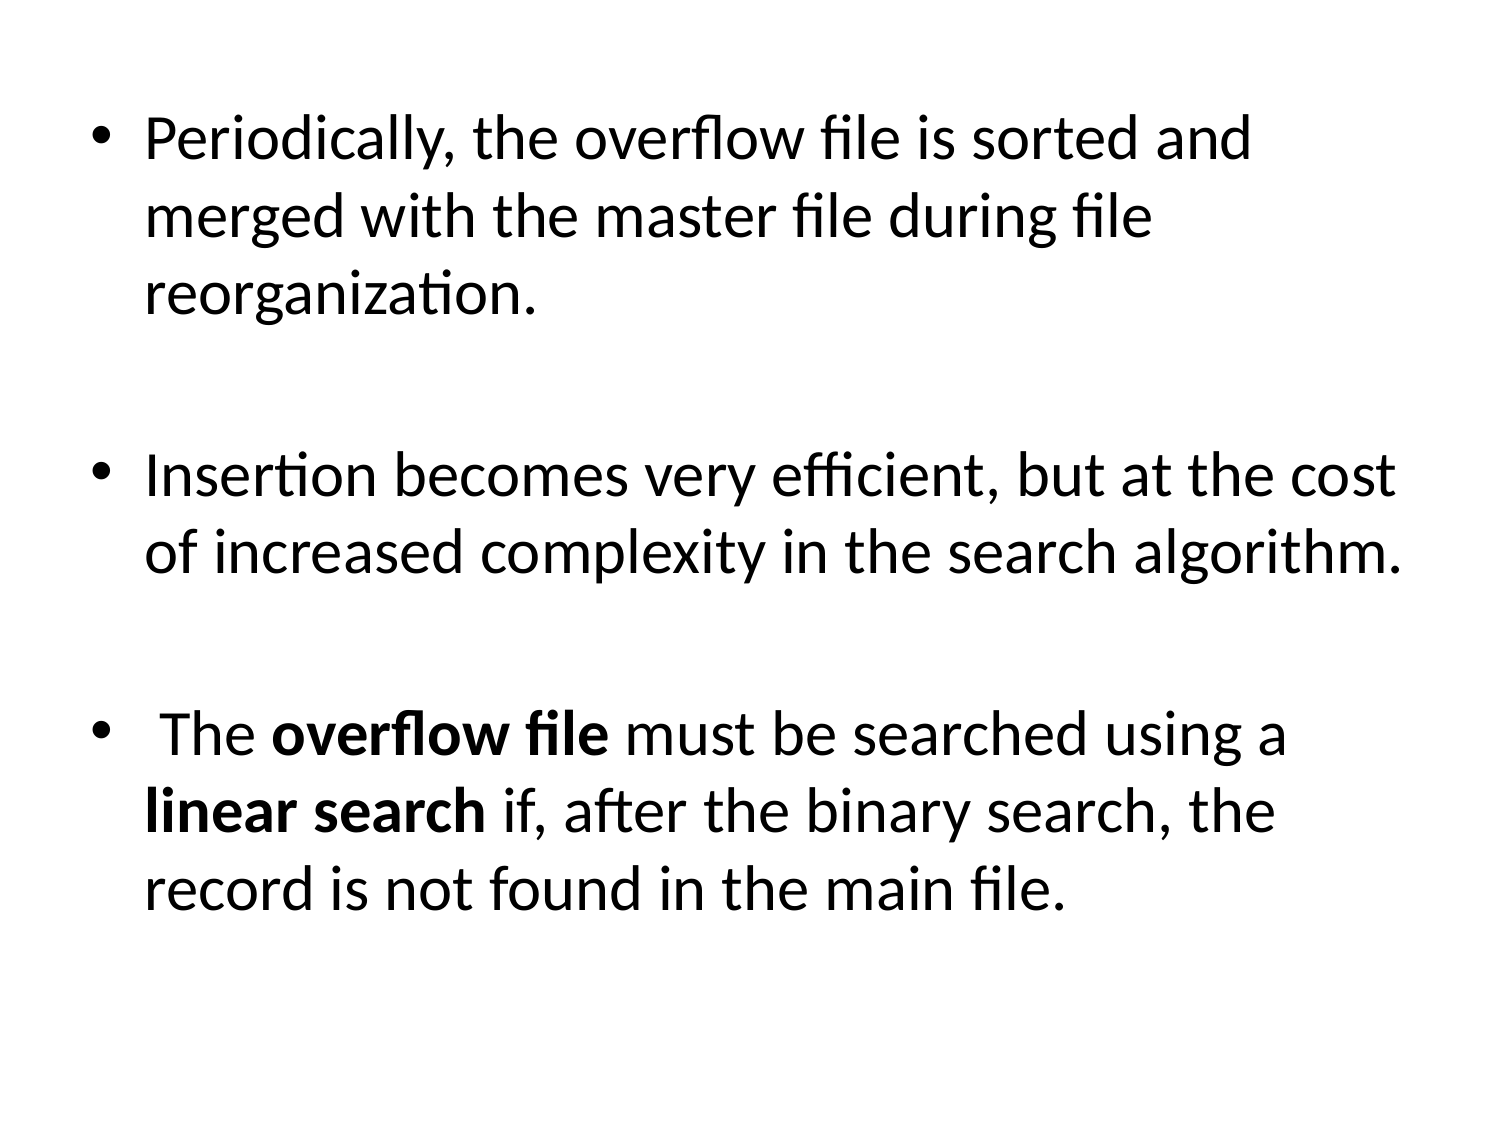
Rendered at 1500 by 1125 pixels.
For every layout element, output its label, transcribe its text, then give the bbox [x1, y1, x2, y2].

list Periodically, the overflow file is sorted and merged with the master file during file reorganization. Insertion becomes very efficient, but at the cost of increased complexity in the search algorithm. The overflow file must be searched using a linear search if, after the binary search, the record is not found in the main file. [75, 87, 1425, 1005]
